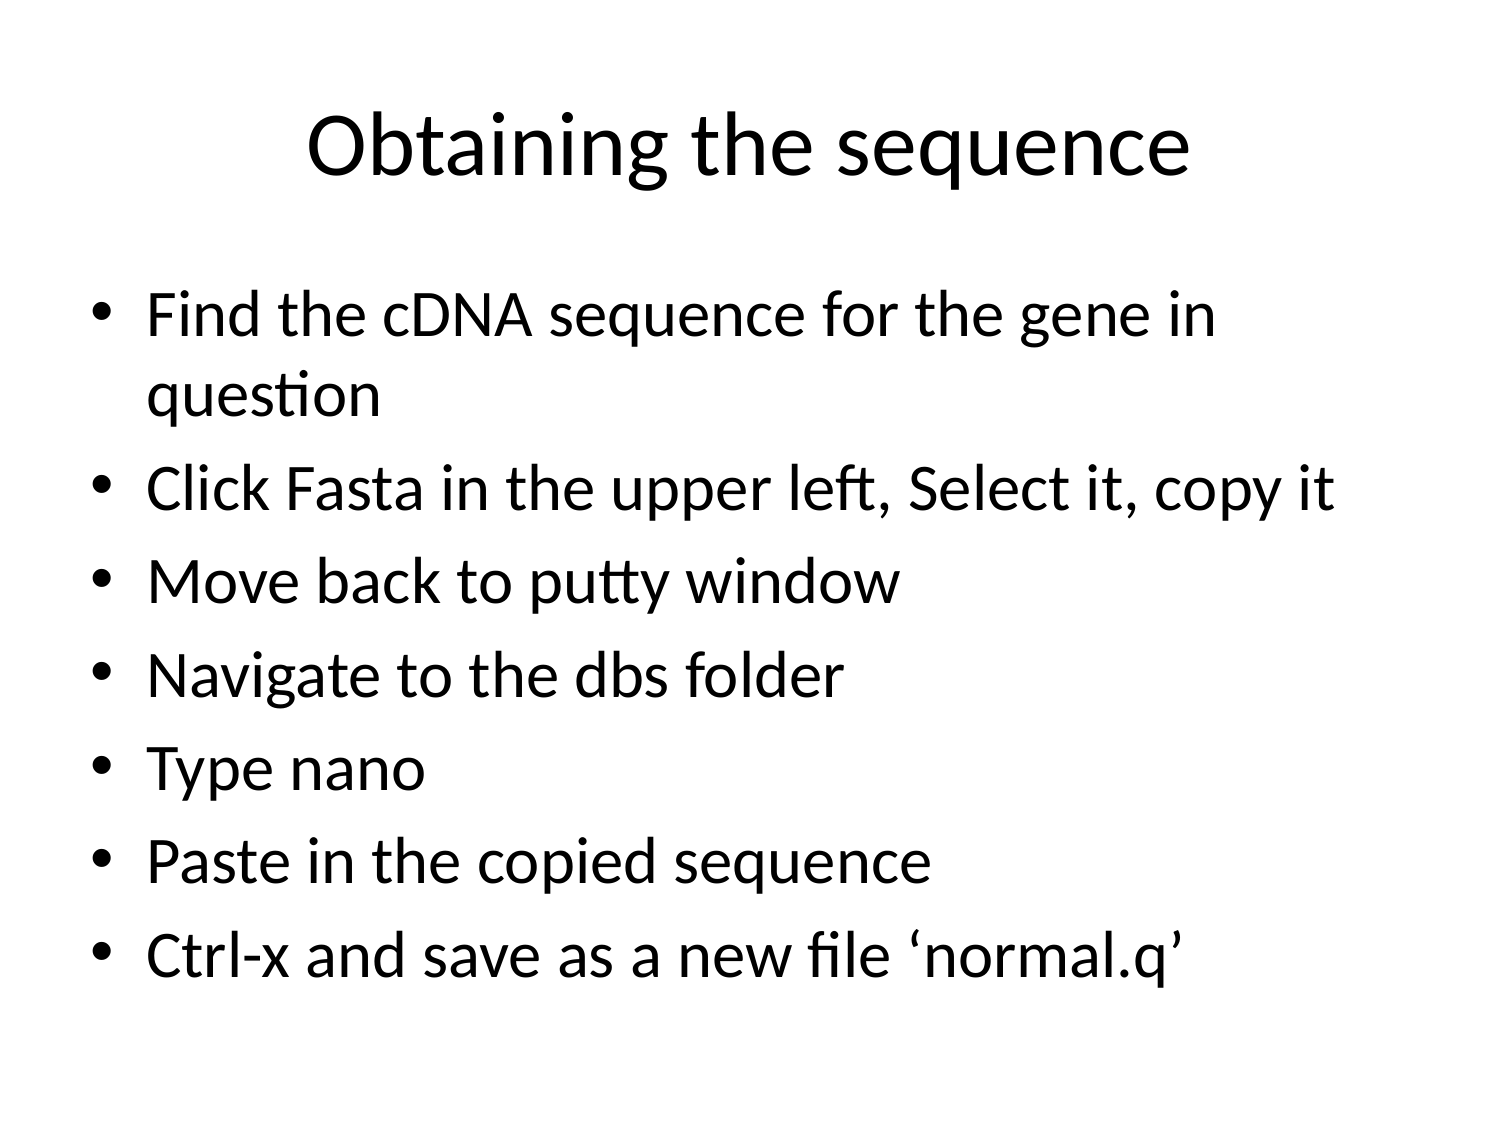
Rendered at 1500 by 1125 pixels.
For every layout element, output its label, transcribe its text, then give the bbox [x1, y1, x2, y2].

list Find the cDNA sequence for the gene in question Click Fasta in the upper left, Select it, copy it Move back to putty window Navigate to the dbs folder Type nano Paste in the copied sequence Ctrl-x and save as a new file ‘normal.q’ [75, 262, 1425, 1005]
title Obtaining the sequence [75, 45, 1425, 233]
